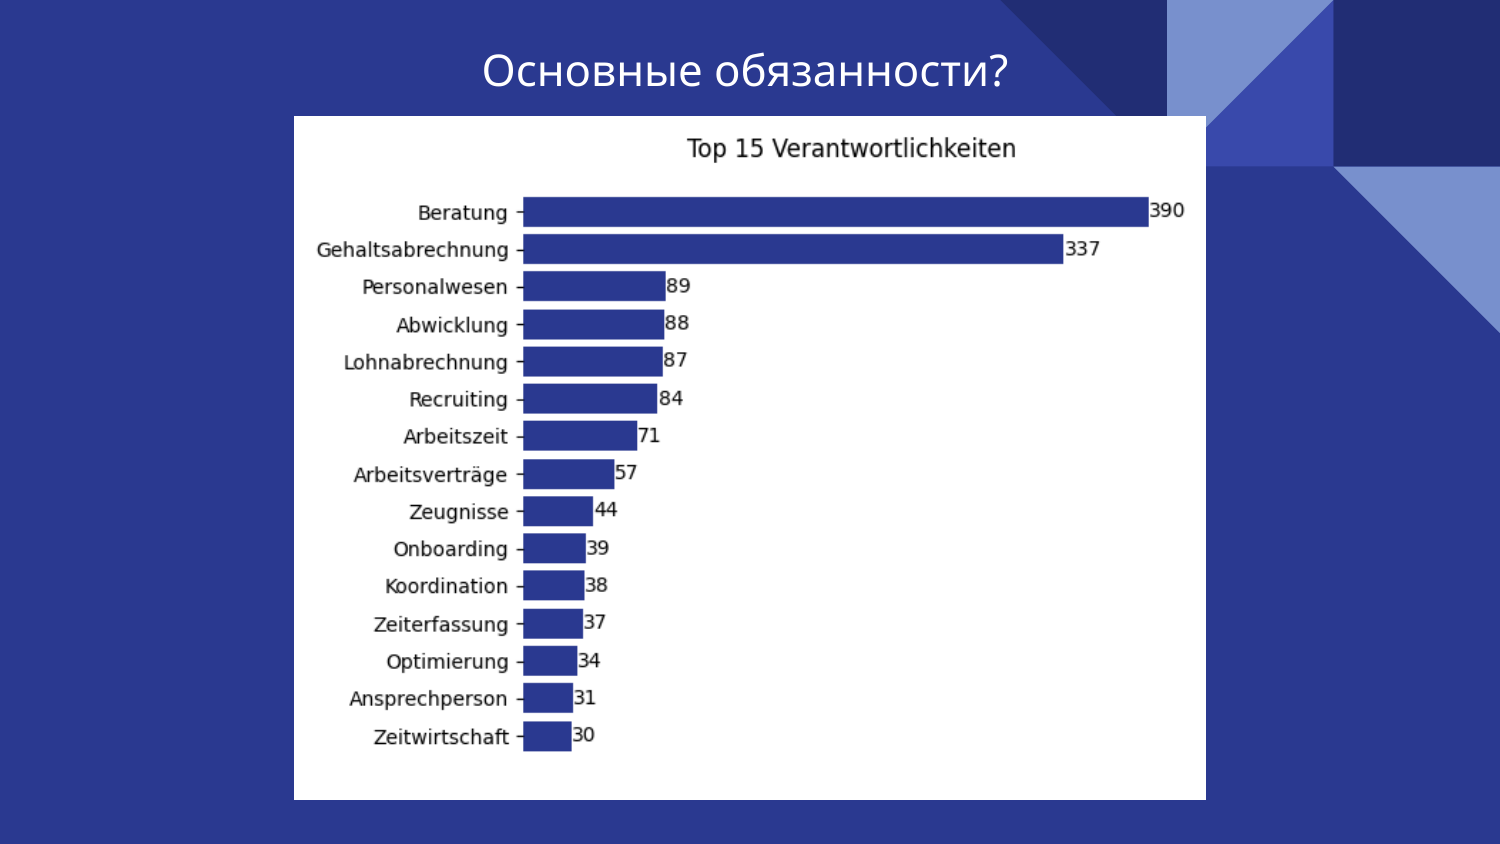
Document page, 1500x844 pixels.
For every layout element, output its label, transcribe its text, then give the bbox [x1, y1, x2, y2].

subtitle Основные обязанности? [43, 28, 1447, 111]
picture [294, 116, 1206, 801]
